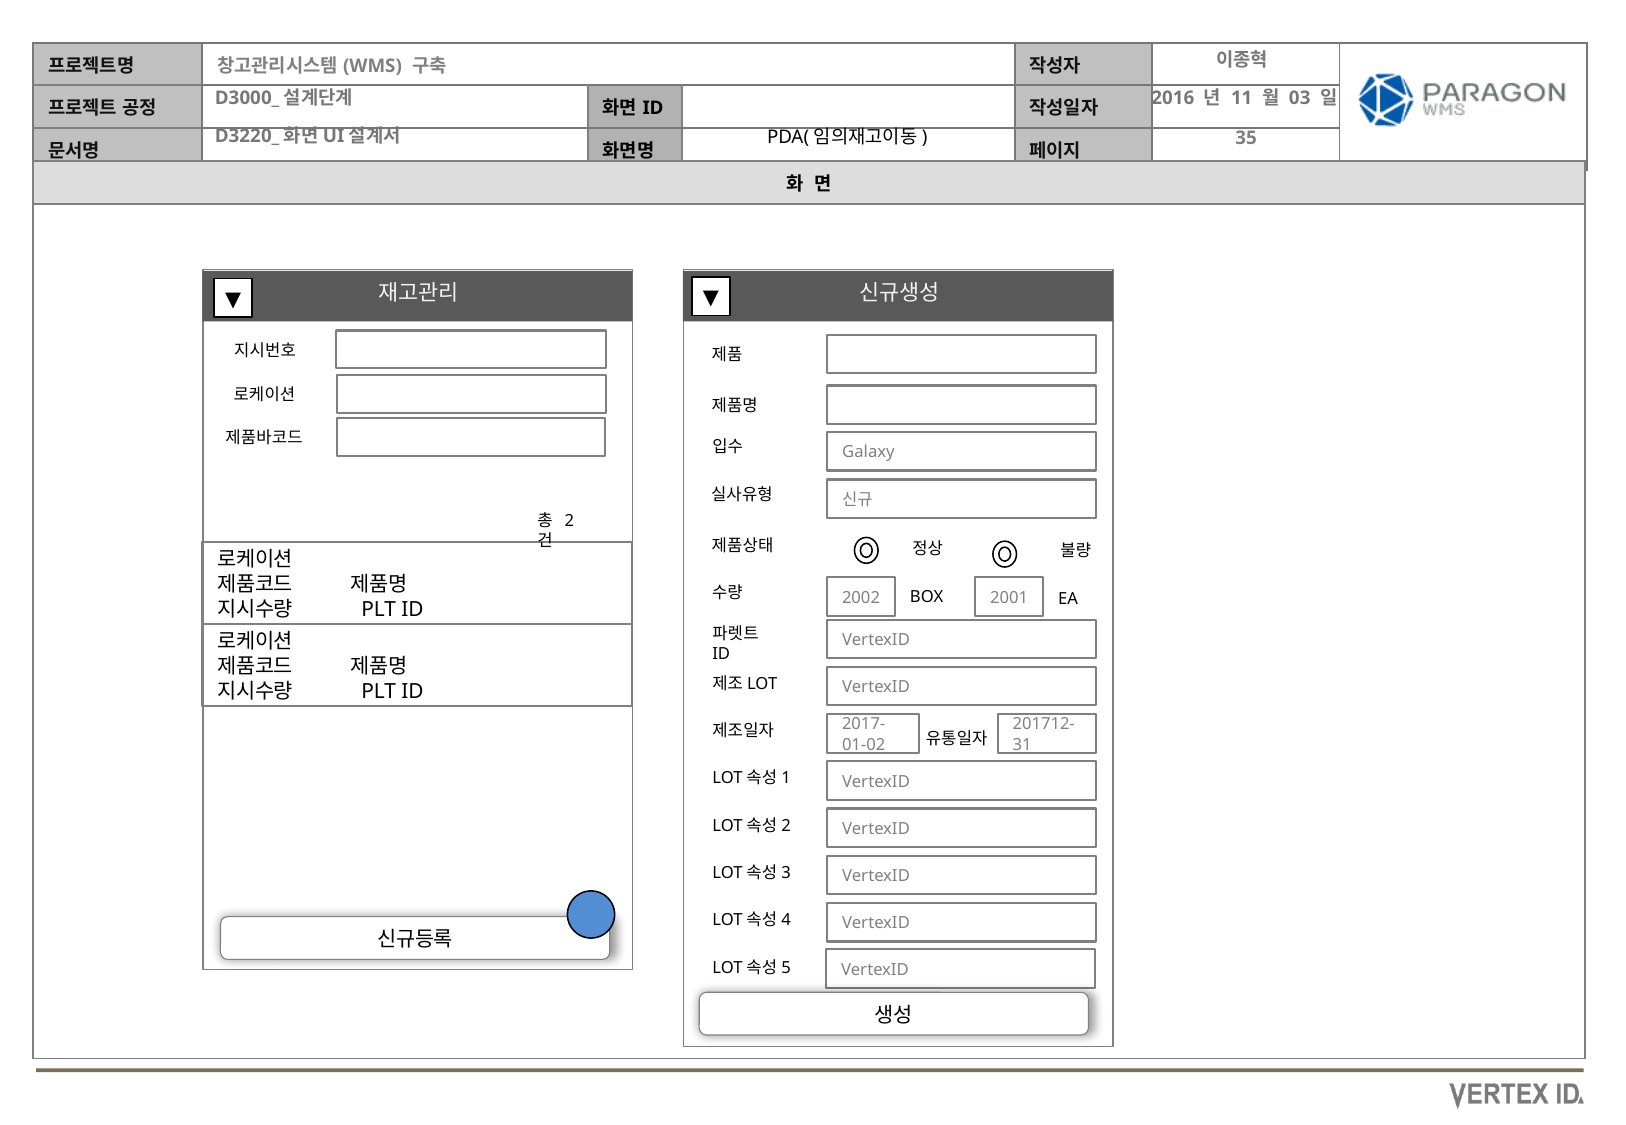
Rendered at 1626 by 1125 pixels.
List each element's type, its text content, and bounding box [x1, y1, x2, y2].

text_box 지시번호 [219, 332, 312, 367]
text_box VertexID [825, 618, 1098, 661]
text_box [825, 383, 1098, 426]
text_box 생성 [697, 990, 1091, 1038]
text_box LOT속성5 [697, 949, 808, 984]
text_box PDA(임의재고이동) [683, 117, 1011, 155]
text_box [201, 268, 635, 972]
text_box 로케이션 제품코드 제품명 지시수량 PLT ID [200, 540, 634, 622]
text_box 로케이션 제품코드 제품명 지시수량 PLT ID [200, 622, 634, 708]
text_box 이종혁 [1123, 39, 1361, 78]
text_box 신규등록 [218, 914, 612, 962]
text_box 제조LOT [697, 665, 797, 700]
text_box [854, 537, 879, 564]
text_box 2001 [973, 575, 1045, 618]
text_box 실사유형 [696, 476, 794, 512]
text_box 정상 [897, 530, 959, 566]
text_box 제조일자 [697, 712, 796, 748]
text_box LOT속성2 [697, 806, 809, 842]
text_box LOT속성3 [697, 854, 809, 889]
text_box 제품상태 [696, 527, 795, 562]
text_box [334, 328, 608, 370]
text_box [681, 324, 1115, 1049]
text_box 2002 [825, 575, 897, 618]
text_box 로케이션 [218, 376, 311, 412]
text_box [567, 890, 615, 939]
text_box [825, 333, 1098, 376]
text_box LOT속성4 [697, 901, 809, 937]
text_box 신규생성 [685, 271, 1114, 312]
text_box 2017-01-02 [825, 712, 921, 755]
text_box 201712-31 [996, 712, 1098, 755]
text_box 총2건 [522, 502, 593, 537]
text_box [200, 269, 634, 324]
text_box [335, 416, 607, 458]
text_box VertexID [825, 759, 1098, 802]
text_box [681, 269, 1115, 324]
text_box 유통일자 [911, 720, 1003, 756]
text_box 수량 [697, 574, 795, 609]
text_box 제품명 [696, 386, 795, 422]
text_box 불량 [1045, 532, 1107, 568]
text_box 신규 [825, 477, 1098, 521]
text_box 재고관리 [204, 271, 633, 312]
text_box 제품 [696, 336, 796, 372]
text_box BOX [895, 578, 959, 614]
picture [1354, 72, 1572, 129]
text_box ▼ [214, 278, 252, 318]
text_box [992, 541, 1017, 568]
text_box VertexID [824, 947, 1097, 987]
text_box VertexID [825, 854, 1098, 896]
text_box 2016 년 11 월 03 일 [1126, 78, 1363, 116]
text_box ▼ [692, 277, 730, 316]
text_box 입수 [697, 428, 796, 464]
text_box 파렛트ID [697, 615, 796, 665]
text_box 제품바코드 [210, 419, 318, 454]
text_box VertexID [825, 806, 1098, 849]
text_box VertexID [825, 665, 1098, 707]
text_box Galaxy [825, 430, 1098, 473]
text_box EA [1043, 580, 1094, 616]
text_box [335, 373, 608, 416]
text_box LOT속성1 [697, 759, 809, 795]
text_box VertexID [825, 901, 1098, 944]
